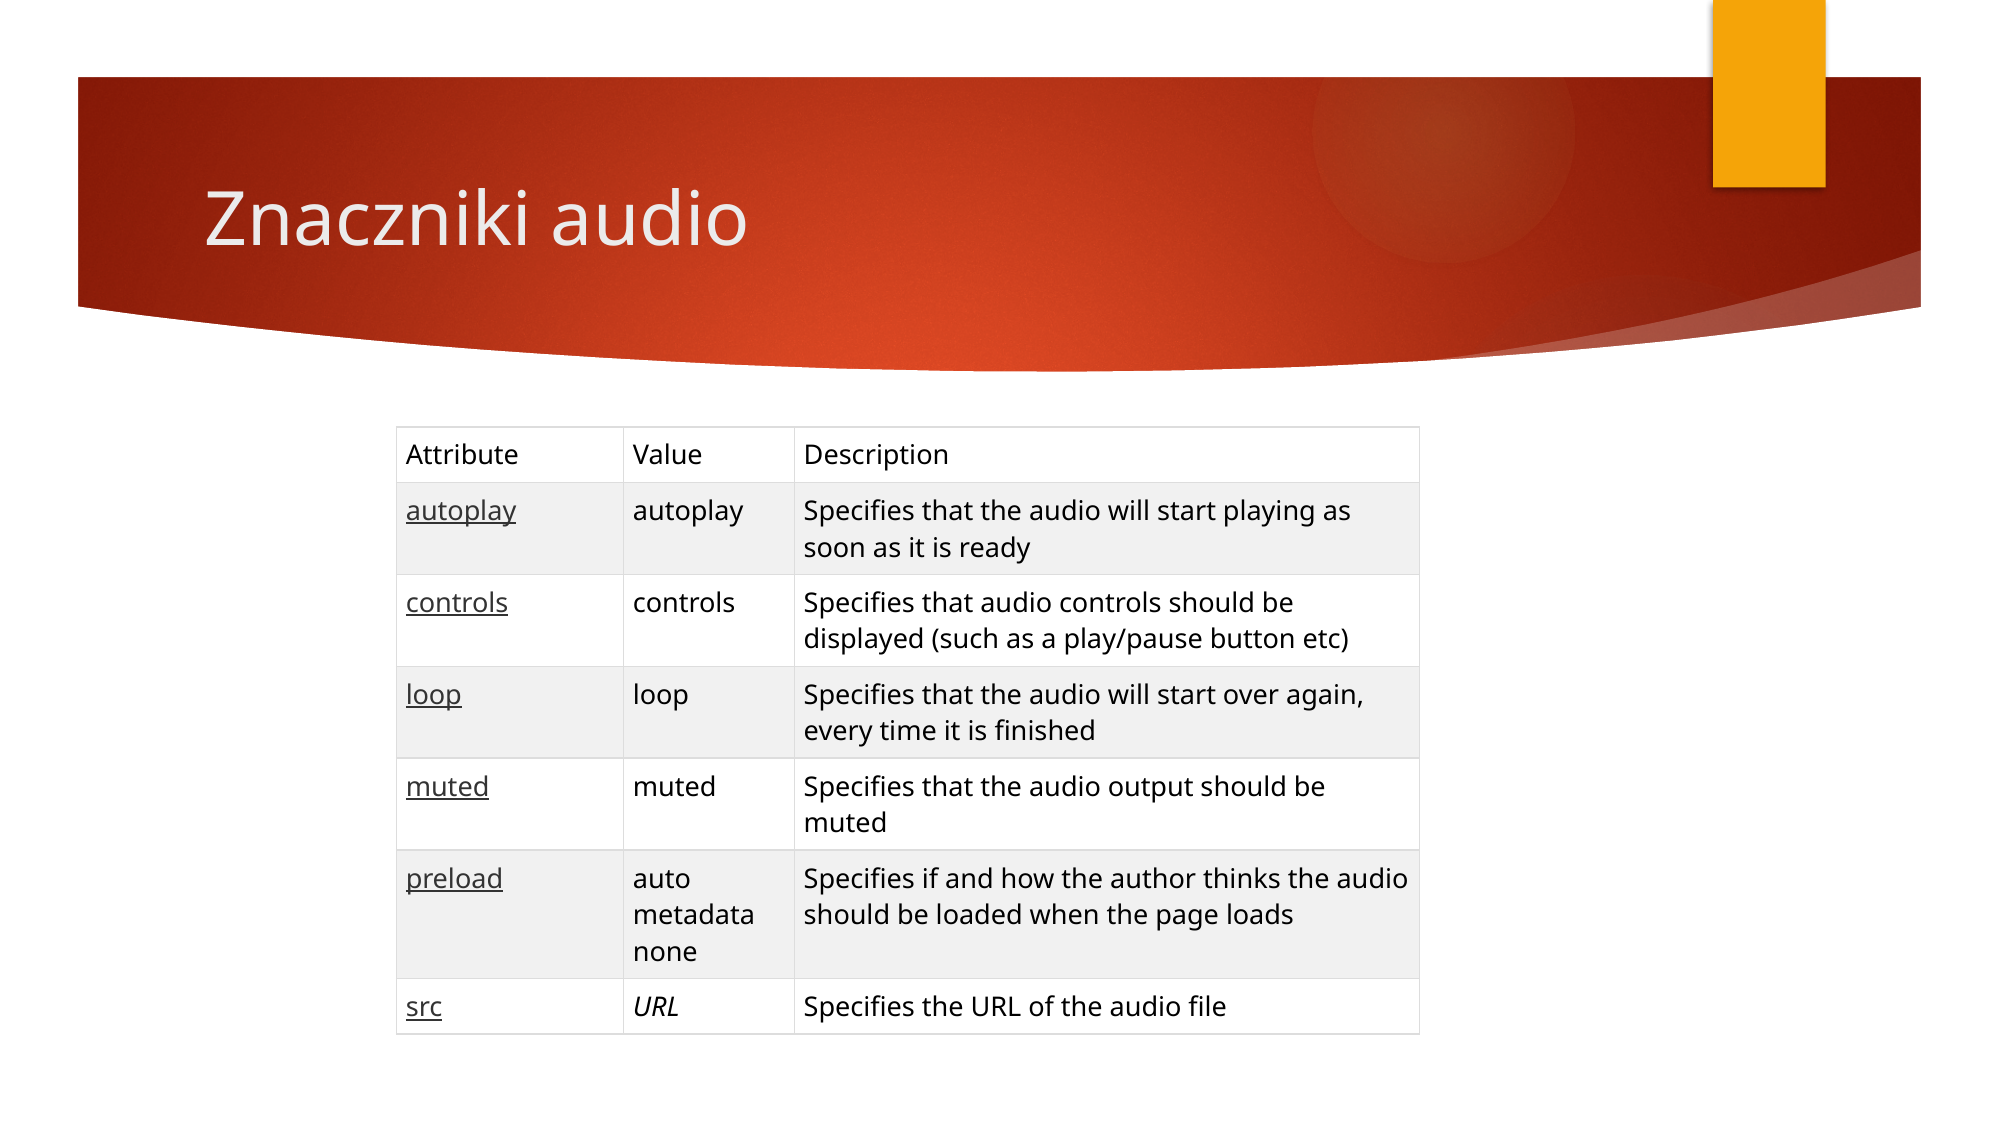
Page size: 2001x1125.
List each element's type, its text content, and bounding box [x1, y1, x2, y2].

table_cell muted [624, 759, 794, 849]
table_cell auto metadata none [624, 851, 794, 978]
table_cell Specifies if and how the author thinks the audio should be loaded when the page loads [795, 851, 1419, 978]
table_cell controls [397, 575, 623, 666]
table_header Value [624, 428, 794, 482]
table_cell Specifies that the audio will start over again, every time it is finished [795, 667, 1419, 757]
table_cell autoplay [397, 483, 623, 574]
table_cell Specifies the URL of the audio file [795, 979, 1419, 1033]
table_cell controls [624, 575, 794, 666]
table_header Attribute [397, 428, 623, 482]
title Znaczniki audio [189, 155, 1627, 275]
table_cell loop [397, 667, 623, 757]
table_cell preload [397, 851, 623, 978]
table_cell autoplay [624, 483, 794, 574]
table_cell muted [397, 759, 623, 849]
table_cell Specifies that the audio output should be muted [795, 759, 1419, 849]
table_cell loop [624, 667, 794, 757]
table_header Description [795, 428, 1419, 482]
table_cell Specifies that audio controls should be displayed (such as a play/pause button etc) [795, 575, 1419, 666]
table_cell Specifies that the audio will start playing as soon as it is ready [795, 483, 1419, 574]
table_cell URL [624, 979, 794, 1033]
table_cell src [397, 979, 623, 1033]
